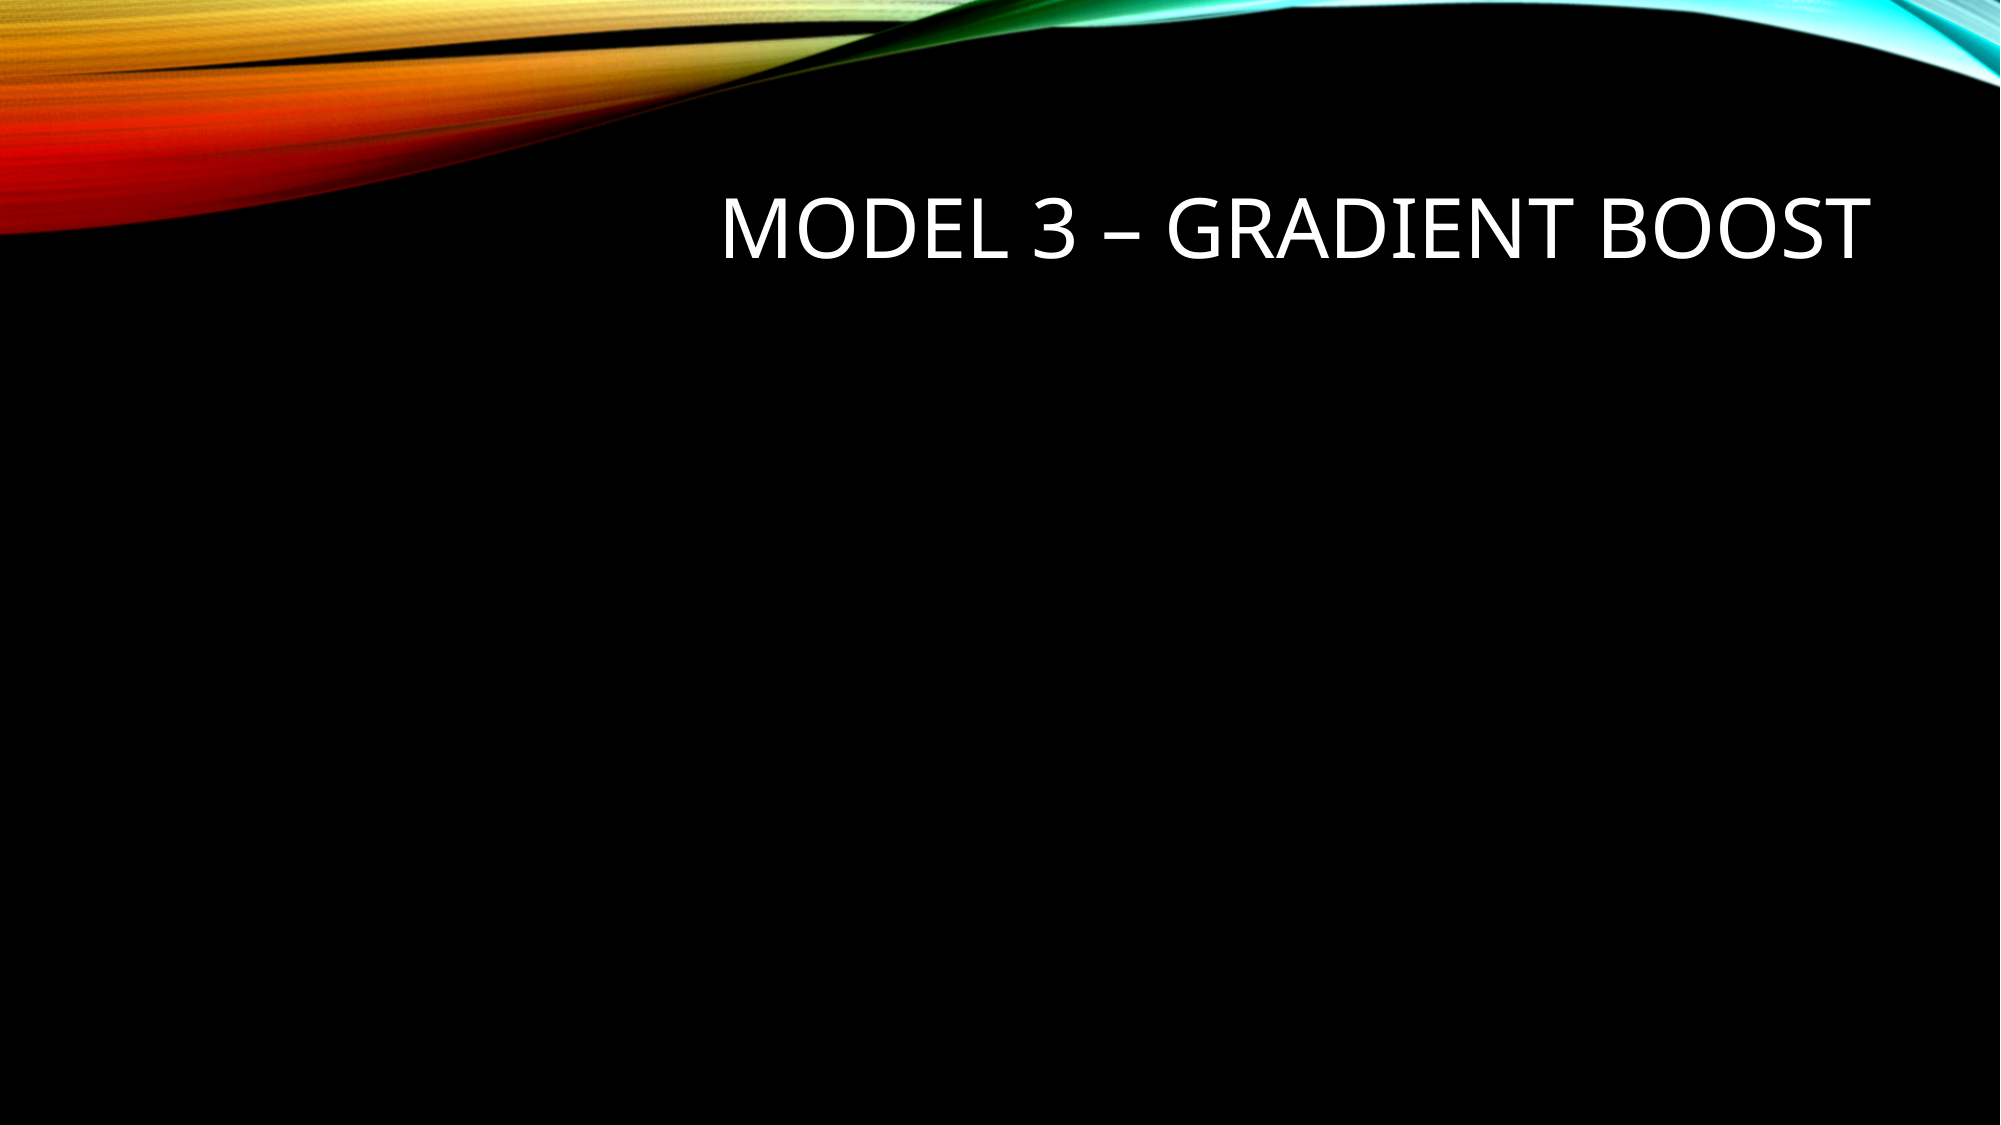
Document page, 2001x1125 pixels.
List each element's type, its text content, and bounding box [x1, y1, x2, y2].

picture [0, 0, 2000, 237]
title Model 3 – gradient boost [474, 125, 1888, 338]
